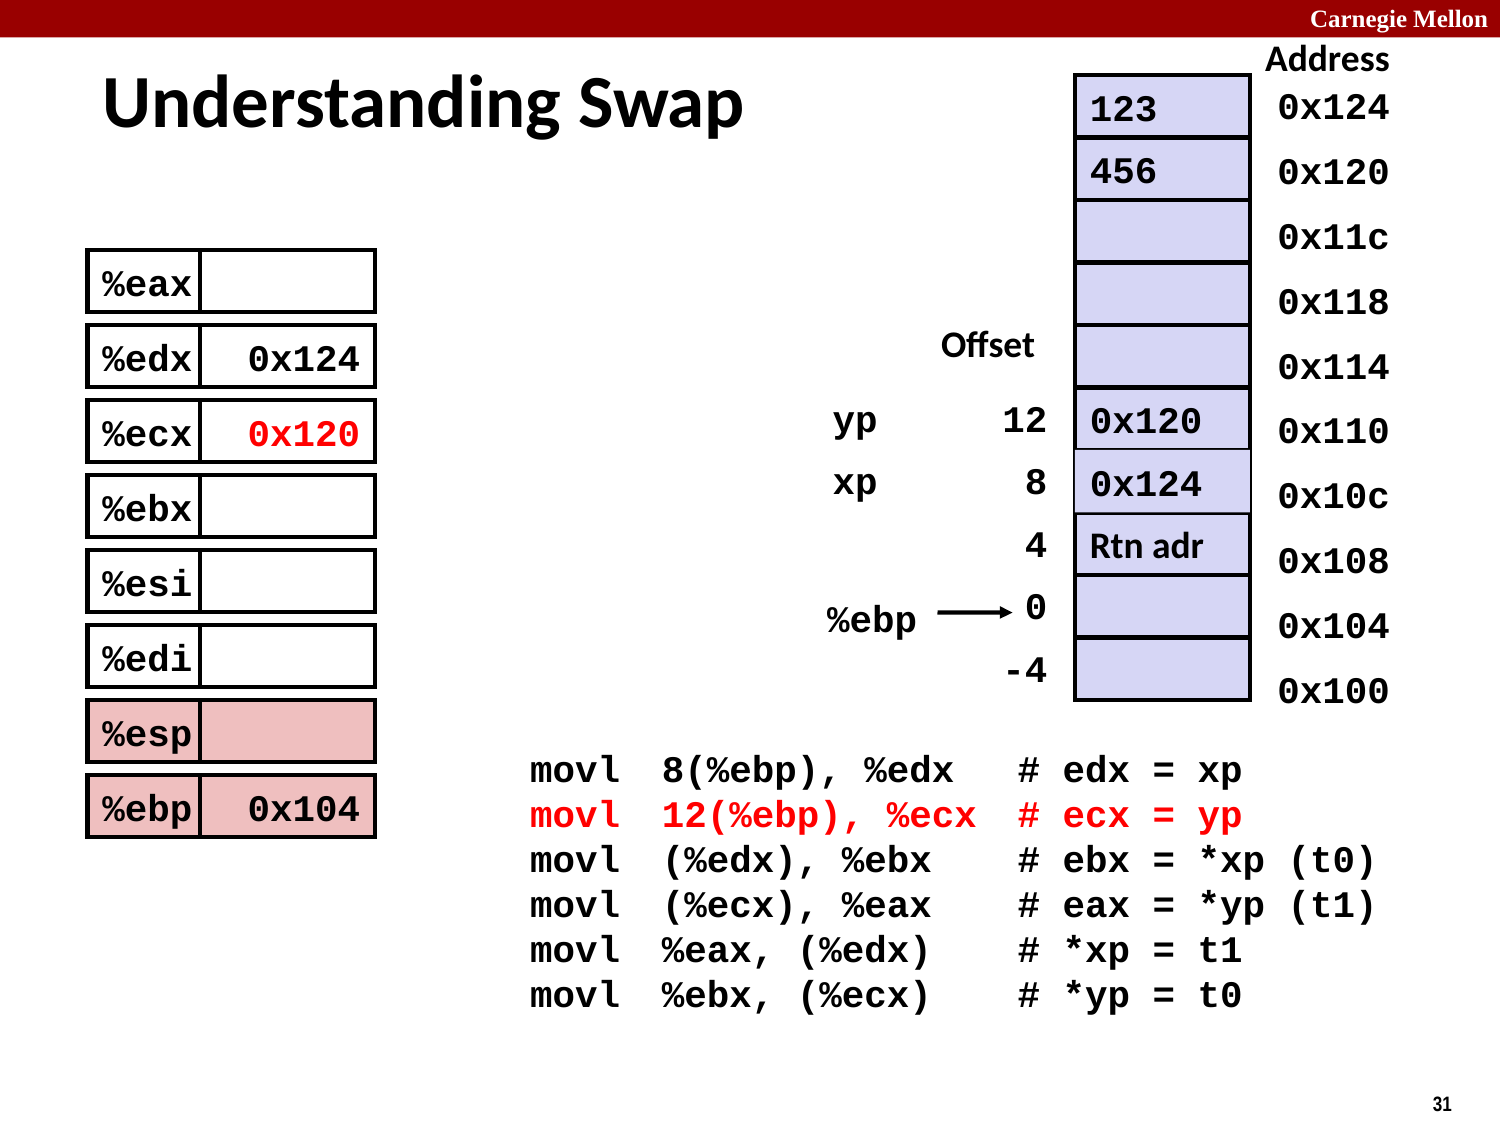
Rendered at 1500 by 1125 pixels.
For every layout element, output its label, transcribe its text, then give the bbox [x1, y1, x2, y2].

text_box Address [1250, 26, 1405, 87]
text_box 4 [987, 512, 1085, 573]
text_box Offset [926, 312, 1050, 373]
text_box 0x124 [204, 324, 375, 388]
text_box 0x114 [1262, 334, 1463, 395]
text_box 8 [987, 449, 1074, 510]
text_box [1074, 324, 1250, 388]
text_box [1074, 637, 1250, 700]
text_box [204, 549, 375, 613]
text_box 0x108 [1262, 528, 1463, 589]
text_box -4 [987, 637, 1085, 698]
text_box 0x120 [1074, 388, 1250, 449]
text_box [1074, 199, 1250, 262]
text_box 456 [1074, 137, 1250, 199]
text_box [204, 699, 375, 763]
text_box xp [825, 449, 933, 510]
text_box 0x124 [1262, 74, 1463, 135]
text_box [87, 249, 201, 838]
text_box 0x118 [1262, 269, 1463, 330]
text_box [1074, 574, 1250, 637]
text_box yp [825, 387, 933, 448]
text_box %ebp [812, 587, 933, 648]
text_box [204, 474, 375, 538]
text_box 0x100 [1262, 658, 1463, 719]
text_box [201, 249, 375, 313]
text_box 0x11c [1262, 204, 1463, 265]
text_box 0x124 [1074, 449, 1250, 513]
text_box Rtn adr [1074, 513, 1250, 574]
text_box 0x110 [1262, 399, 1463, 459]
text_box 0x120 [1262, 139, 1463, 200]
text_box [1074, 262, 1250, 324]
text_box 123 [1074, 74, 1250, 137]
text_box 0 [987, 574, 1085, 635]
text_box [204, 624, 375, 688]
text_box 0x120 [204, 399, 375, 463]
title Understanding Swap [87, 49, 1134, 145]
text_box 0x10c [1262, 463, 1463, 524]
text_box movl 8(%ebp), %edx # edx = xp movl 12(%ebp), %ecx # ecx = yp movl (%edx), %ebx # ebx = *xp (t0) movl (%ecx), %eax # eax = *yp (t1) movl %eax, (%edx) # *xp = t1 movl %ebx, (%ecx) # *yp = t0 [449, 737, 1425, 1022]
text_box 12 [987, 387, 1085, 448]
text_box 0x104 [1262, 593, 1463, 654]
text_box 0x104 [204, 774, 375, 838]
